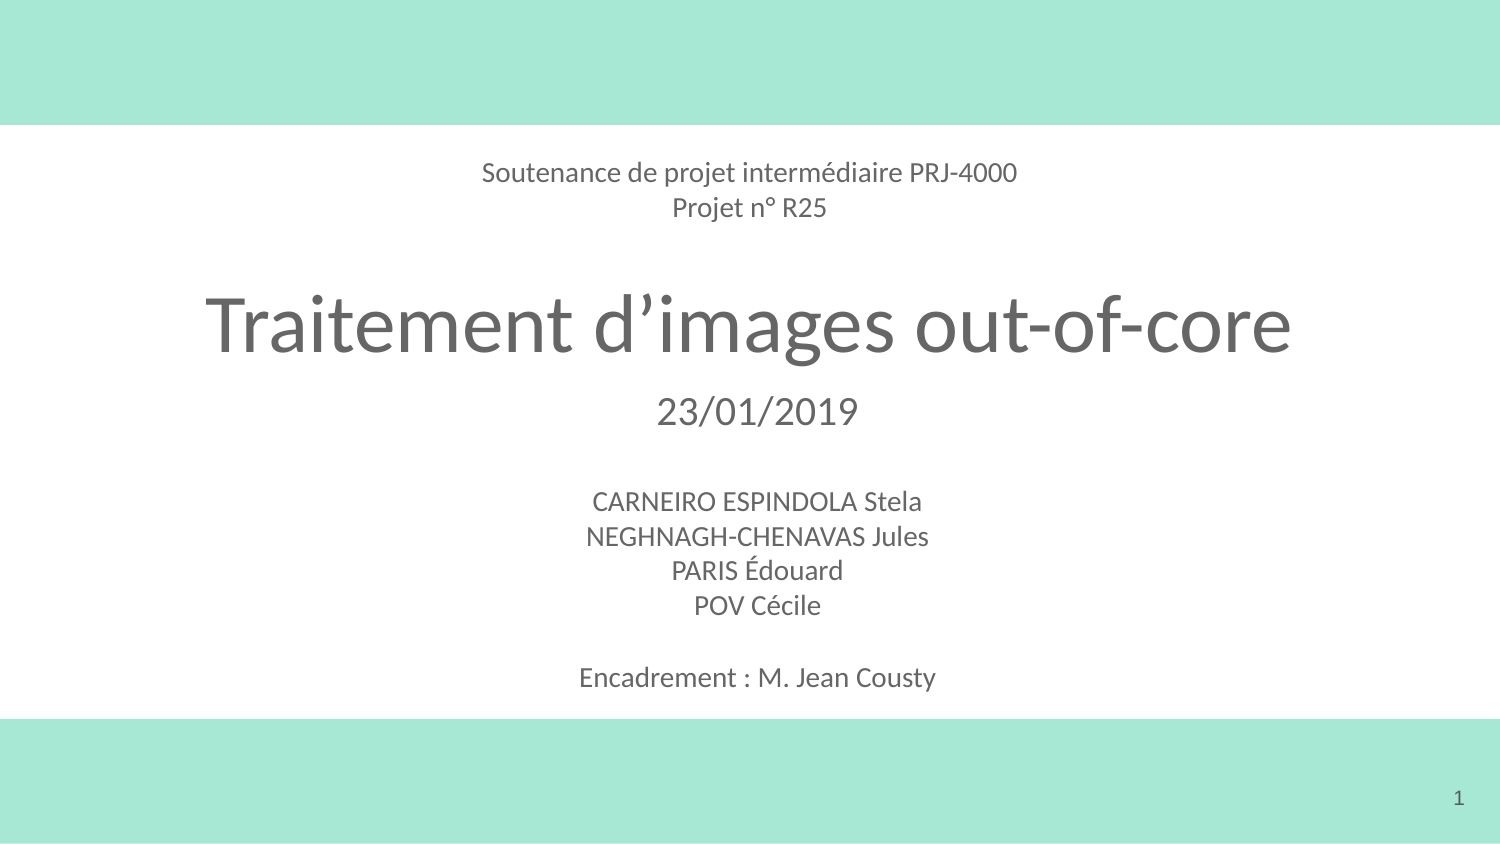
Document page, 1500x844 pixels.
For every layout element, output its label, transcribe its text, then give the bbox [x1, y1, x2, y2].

text_box [0, 718, 1500, 844]
title CARNEIRO ESPINDOLA Stela NEGHNAGH-CHENAVAS Jules PARIS Édouard POV Cécile [529, 493, 986, 637]
title Traitement d’images out-of-core [156, 292, 1343, 384]
title 23/01/2019 [520, 395, 995, 449]
text_box Soutenance de projet intermédiaire PRJ-4000 Projet n° R25 [410, 138, 1090, 235]
slide_number ‹#› [1389, 764, 1480, 830]
text_box [0, 0, 1500, 125]
title Encadrement : M. Jean Cousty [529, 667, 986, 709]
